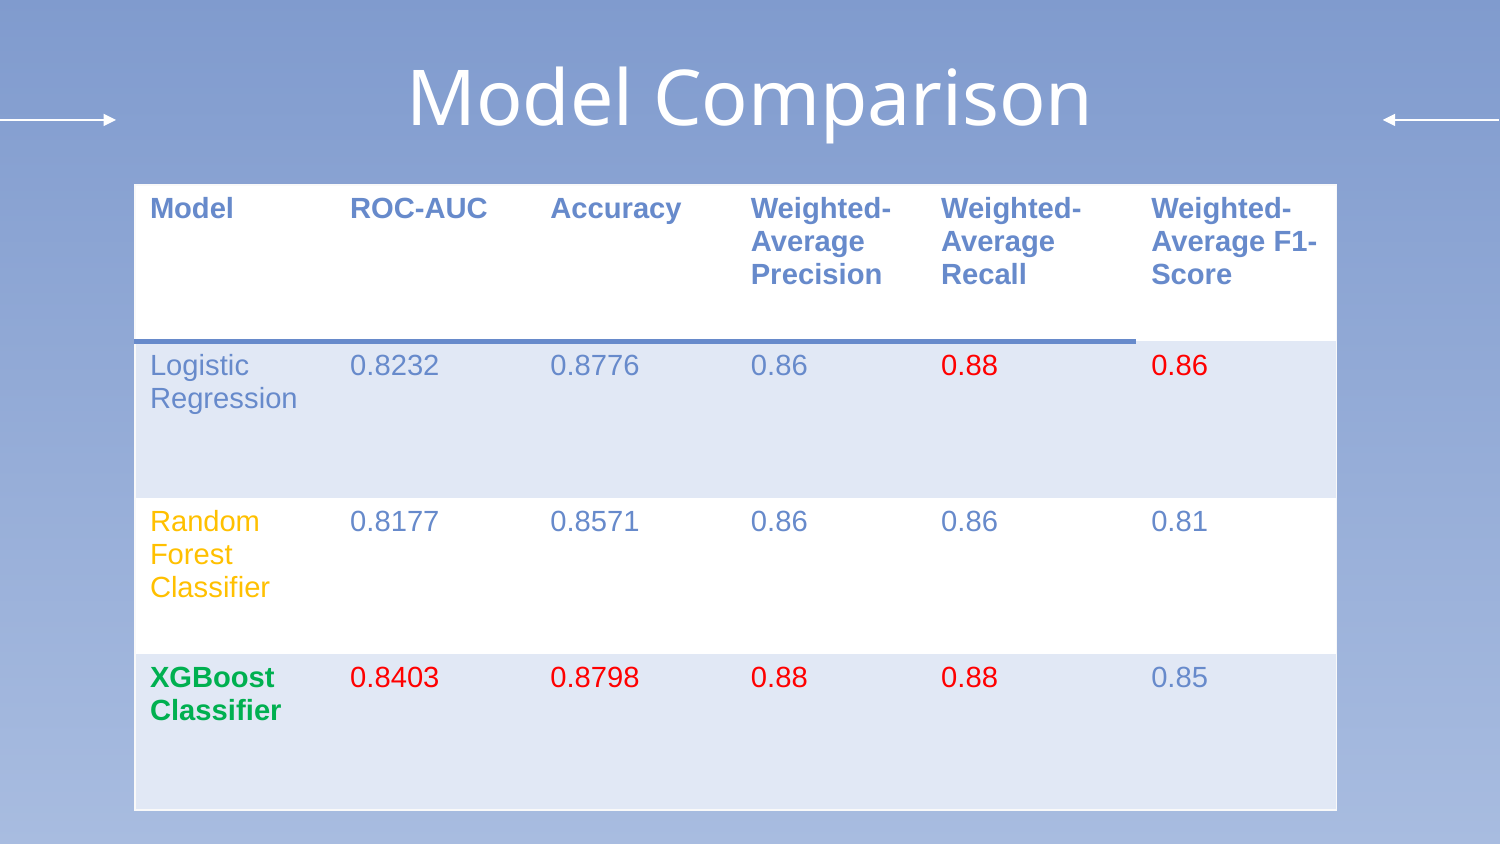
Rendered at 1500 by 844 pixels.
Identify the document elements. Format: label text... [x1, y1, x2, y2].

table_cell 0.86 [1136, 341, 1336, 498]
table_header Weighted-Average F1-Score [1136, 186, 1336, 341]
table_cell 0.81 [1136, 498, 1336, 654]
table_cell 0.85 [1136, 654, 1336, 809]
table_cell 0.88 [926, 344, 1136, 498]
title Model Comparison [116, 33, 1383, 158]
table_header Weighted-Average Recall [926, 186, 1136, 339]
table_cell 0.88 [736, 654, 926, 809]
table_cell 0.86 [736, 498, 926, 654]
table_header Accuracy [536, 186, 736, 339]
table_cell 0.8232 [335, 344, 536, 498]
table_header Weighted-Average Precision [736, 186, 926, 339]
table_cell 0.8177 [335, 498, 536, 654]
table_cell 0.8776 [536, 344, 736, 498]
table_cell 0.88 [926, 654, 1136, 809]
table_cell 0.8403 [335, 654, 536, 809]
table_cell XGBoost Classifier [136, 654, 335, 809]
table_header Model [136, 186, 335, 339]
table_cell 0.86 [926, 498, 1136, 654]
table_cell Logistic Regression [136, 344, 335, 498]
table_cell 0.8571 [536, 498, 736, 654]
table_cell 0.8798 [536, 654, 736, 809]
table_cell 0.86 [736, 344, 926, 498]
table_header ROC-AUC [335, 186, 536, 339]
table_cell Random Forest Classifier [136, 498, 335, 654]
